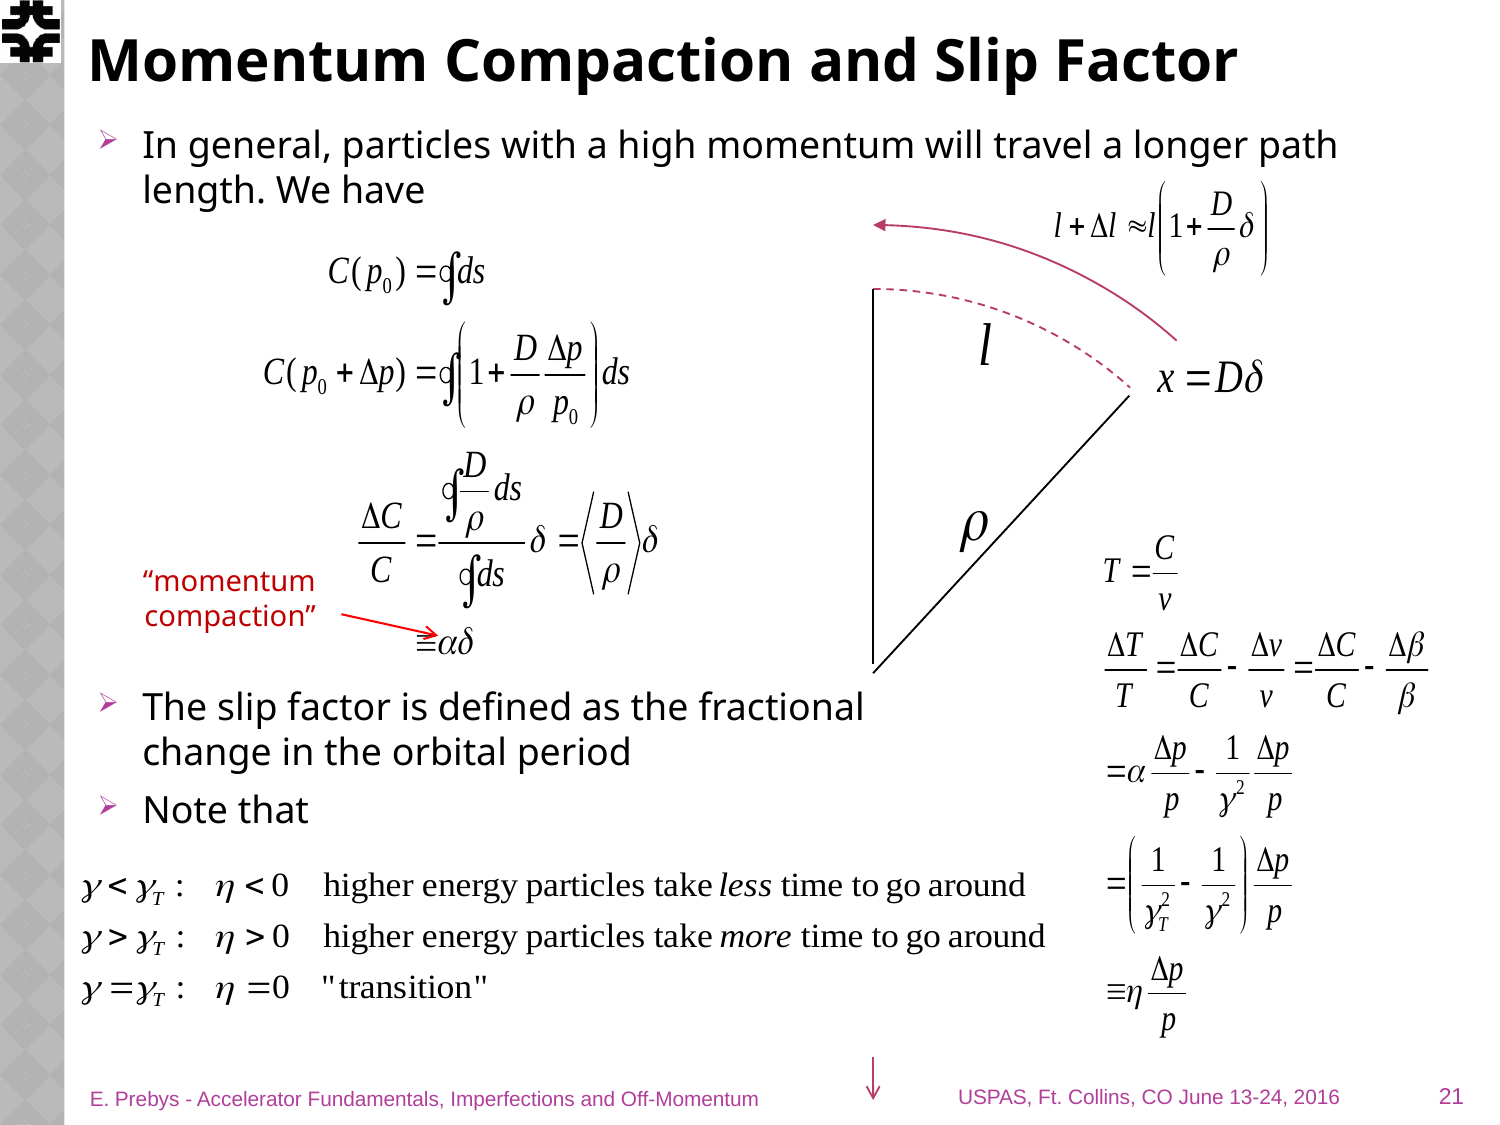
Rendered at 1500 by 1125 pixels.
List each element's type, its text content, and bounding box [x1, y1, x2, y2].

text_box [340, 613, 439, 637]
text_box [1049, 174, 1276, 284]
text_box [424, 224, 1322, 1101]
title Momentum Compaction and Slip Factor [80, 20, 1436, 93]
slide_number 21 [1367, 1071, 1465, 1110]
list In general, particles with a high momentum will travel a longer path length. We have The slip factor is defined as the fractional change in the orbital period Note that [82, 112, 1437, 242]
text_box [1099, 524, 1435, 1047]
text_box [1149, 349, 1276, 405]
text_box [1129, 340, 1178, 389]
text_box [972, 309, 1003, 381]
picture [0, 0, 61, 63]
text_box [74, 861, 1054, 1013]
footer E. Prebys - Accelerator Fundamentals, Imperfections and Off-Momentum [75, 1075, 787, 1111]
text_box “momentum compaction” [76, 555, 252, 640]
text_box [258, 237, 667, 663]
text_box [949, 499, 1001, 566]
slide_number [1321, 1077, 1355, 1110]
